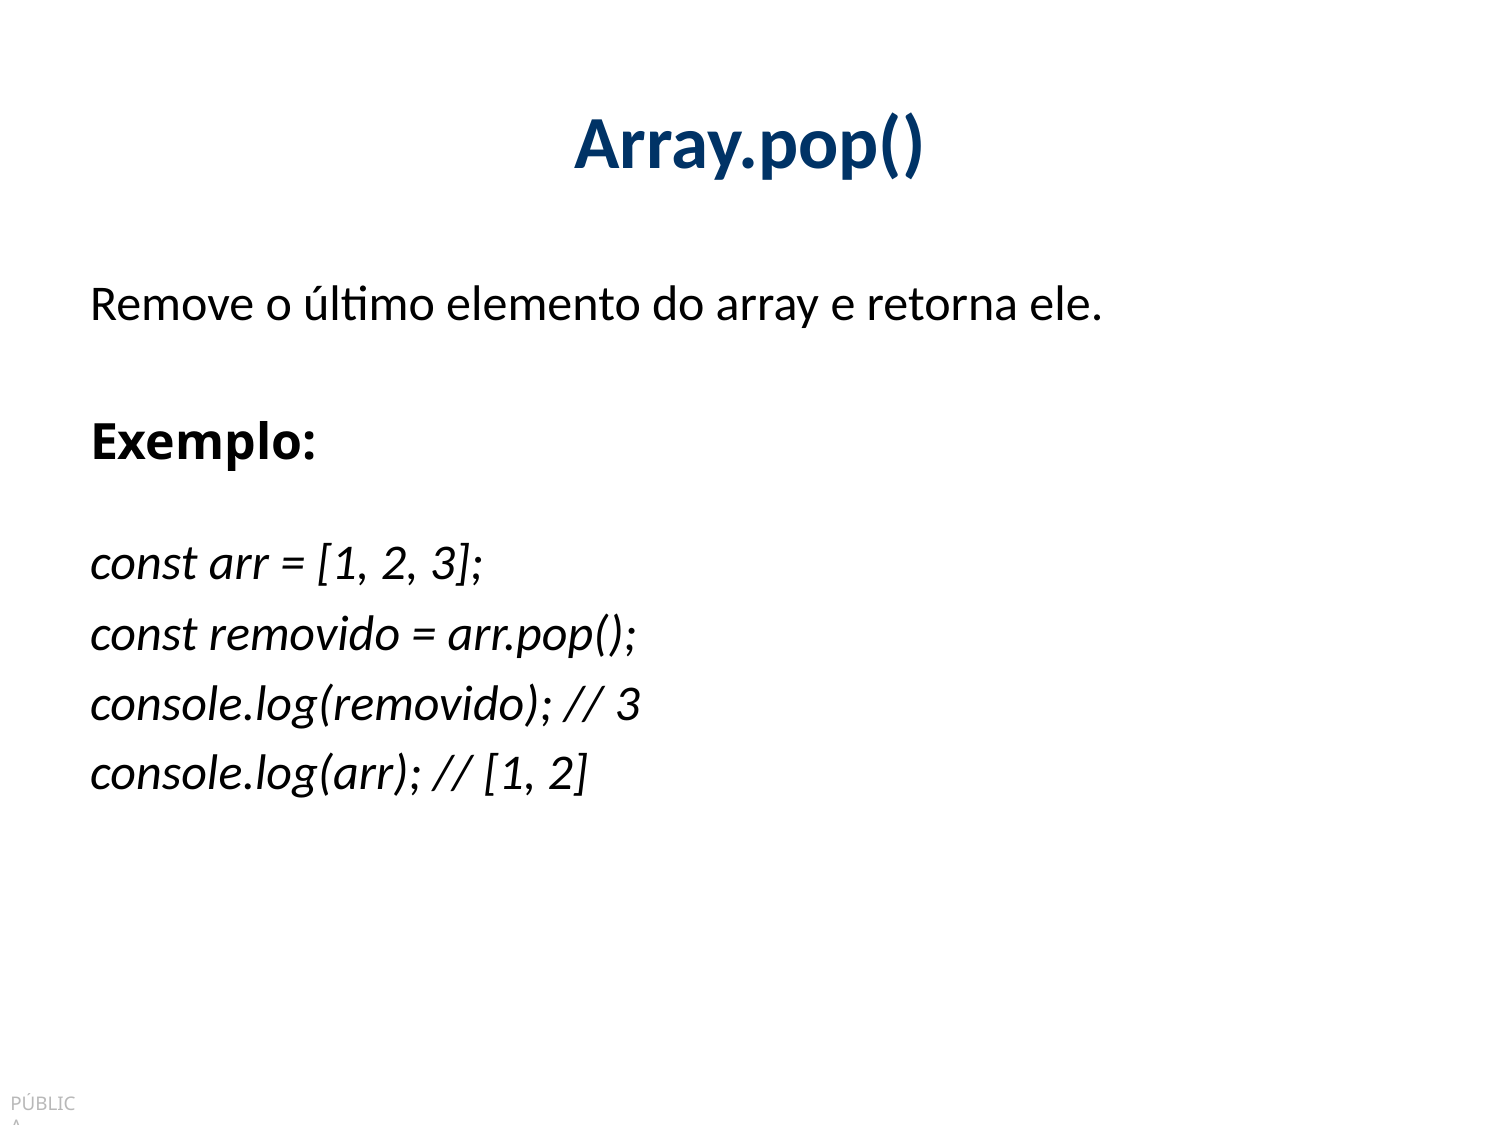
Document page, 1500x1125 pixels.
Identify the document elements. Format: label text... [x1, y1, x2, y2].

title Array.pop() [75, 45, 1425, 233]
list Remove o último elemento do array e retorna ele. Exemplo: const arr = [1, 2, 3]; const removido = arr.pop(); console.log(removido); // 3 console.log(arr); // [1, 2] [75, 262, 1425, 1005]
